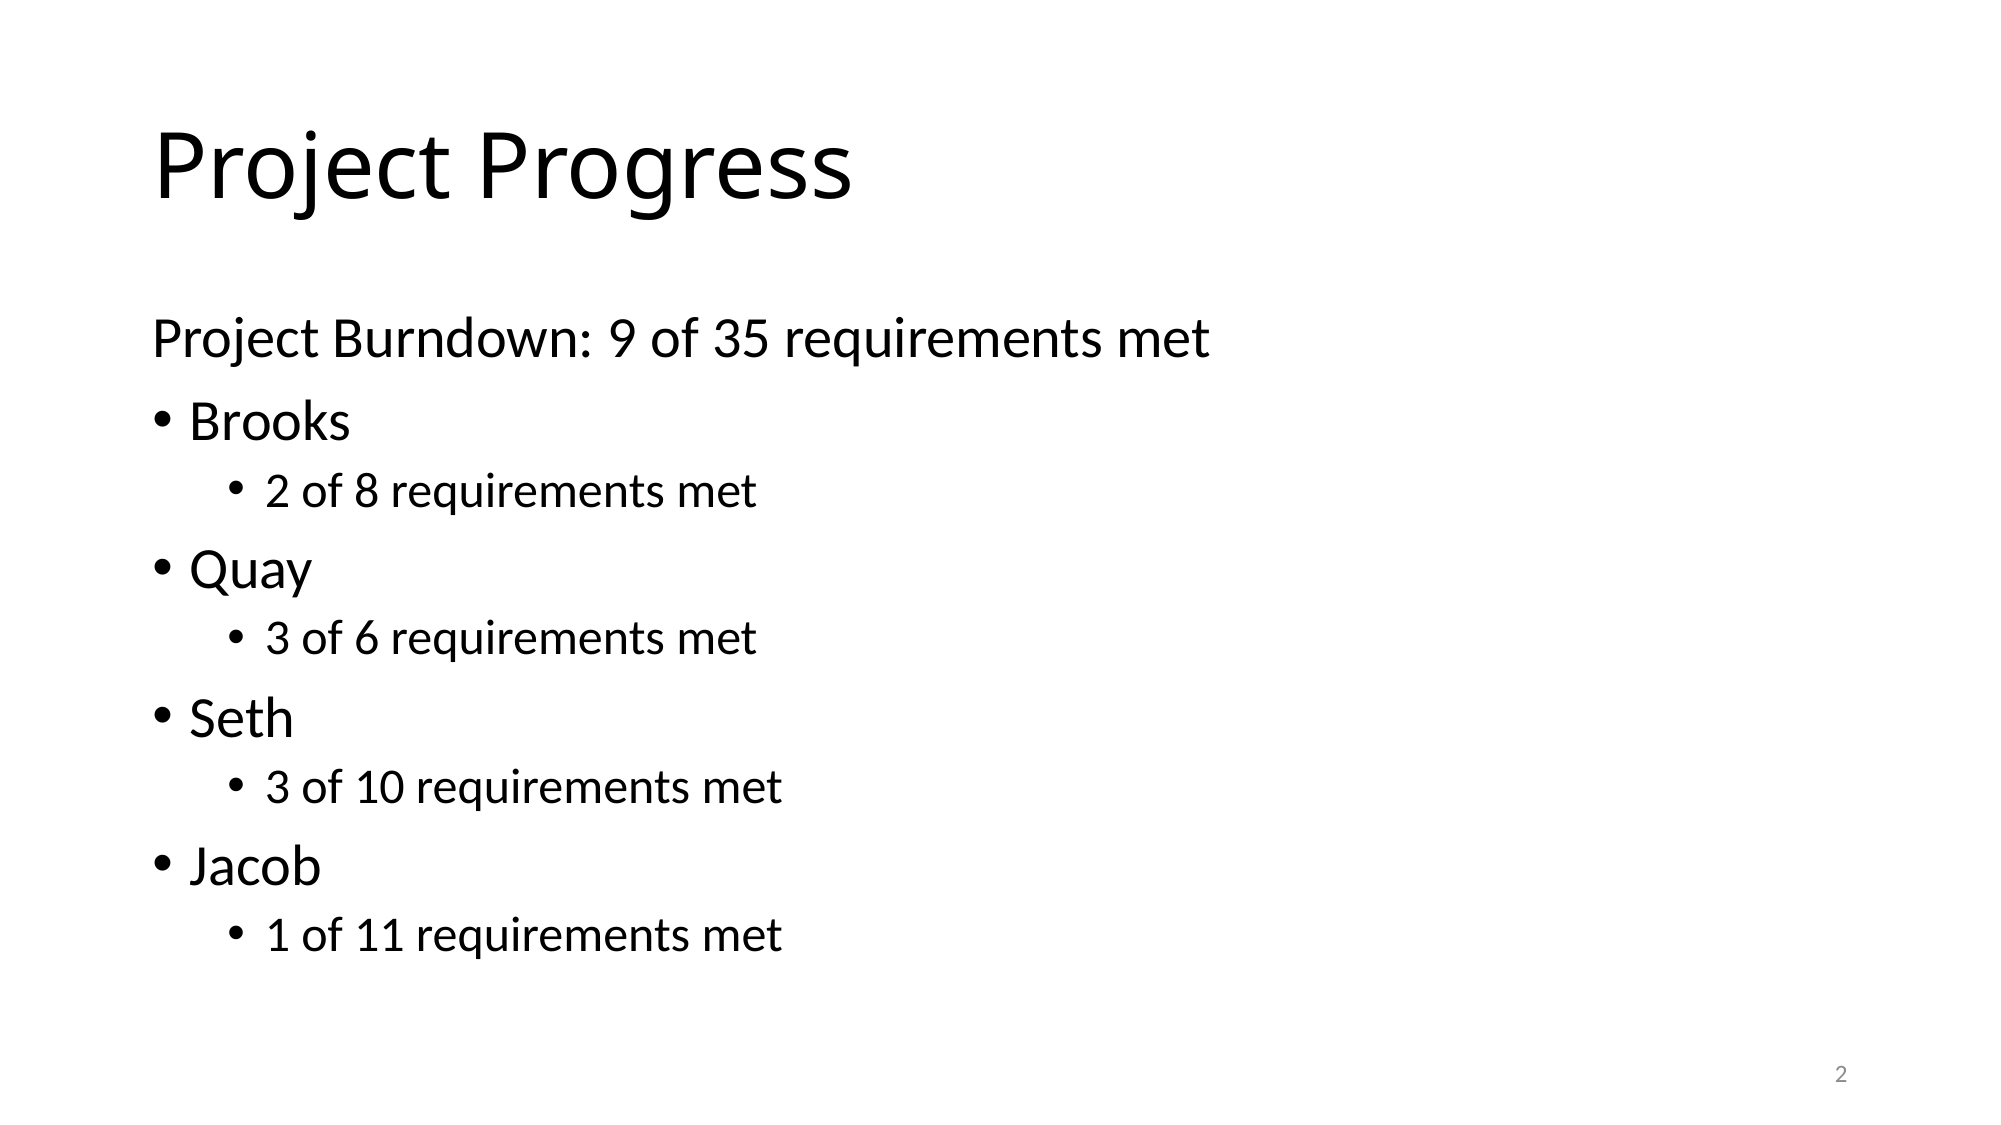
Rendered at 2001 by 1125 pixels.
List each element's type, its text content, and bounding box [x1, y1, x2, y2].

title Project Progress [137, 59, 1863, 278]
slide_number 2 [1412, 1042, 1863, 1103]
list Project Burndown: 9 of 35 requirements met Brooks 2 of 8 requirements met Quay 3 of 6 requirements met Seth 3 of 10 requirements met Jacob 1 of 11 requirements met [137, 299, 1863, 1014]
